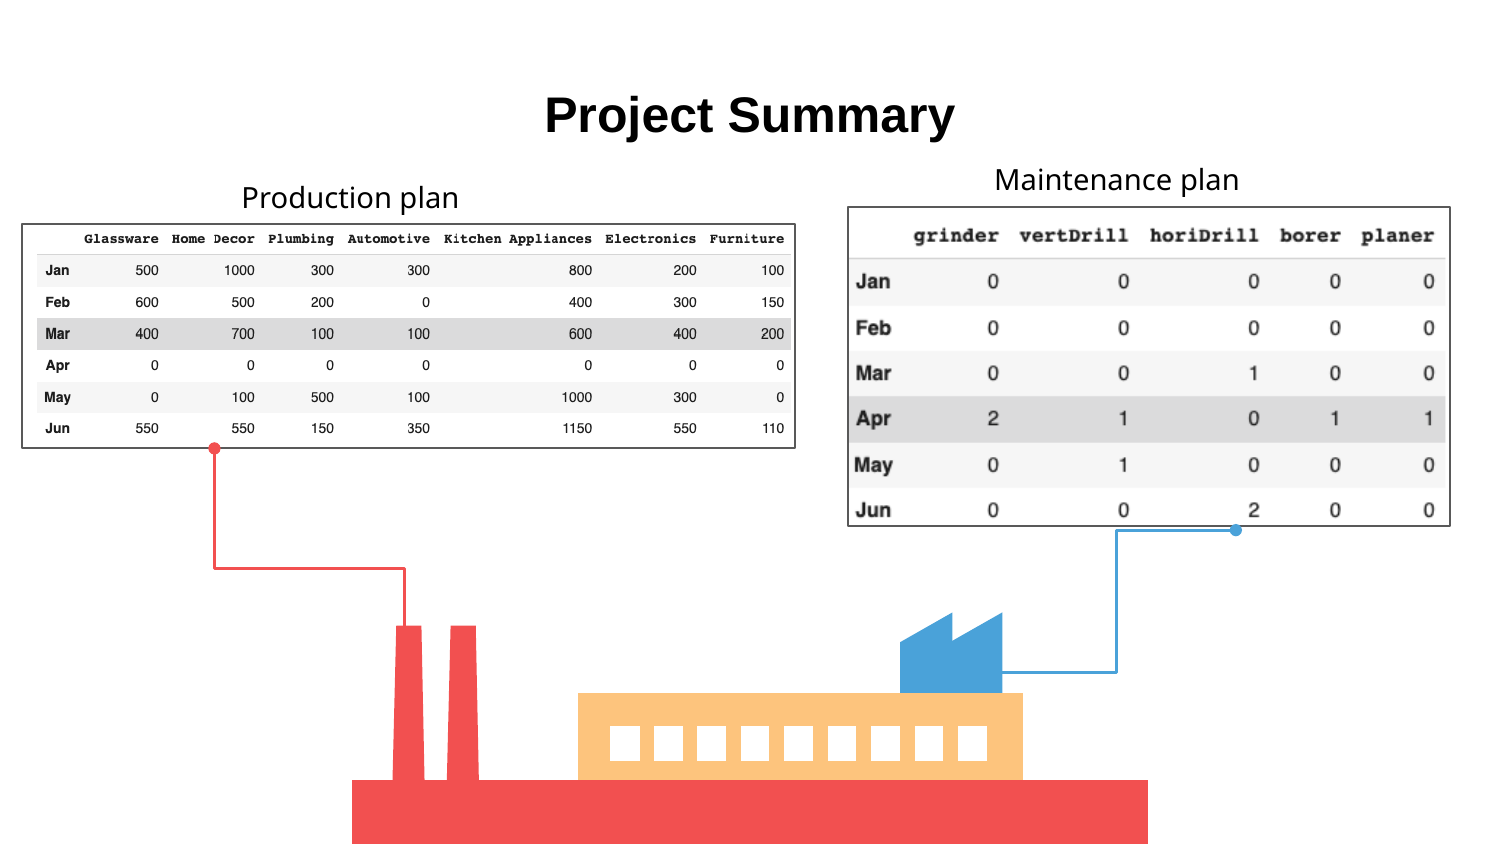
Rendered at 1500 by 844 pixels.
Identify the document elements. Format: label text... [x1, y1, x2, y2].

text_box [900, 612, 953, 693]
picture [22, 224, 795, 448]
text_box [870, 725, 901, 762]
text_box [392, 672, 425, 779]
text_box [654, 725, 683, 762]
text_box Production plan [226, 164, 476, 223]
text_box [914, 725, 944, 762]
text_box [996, 529, 1237, 673]
text_box Maintenance plan [979, 146, 1320, 206]
text_box [697, 725, 727, 762]
text_box [610, 725, 640, 762]
text_box [446, 625, 479, 779]
text_box [784, 725, 814, 762]
text_box [741, 725, 770, 762]
text_box [949, 619, 1003, 693]
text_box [189, 472, 430, 664]
text_box [827, 725, 857, 762]
text_box [957, 725, 987, 762]
title Project Summary [75, 67, 1425, 147]
picture [848, 207, 1450, 526]
text_box [577, 693, 1024, 779]
text_box [352, 779, 1148, 844]
